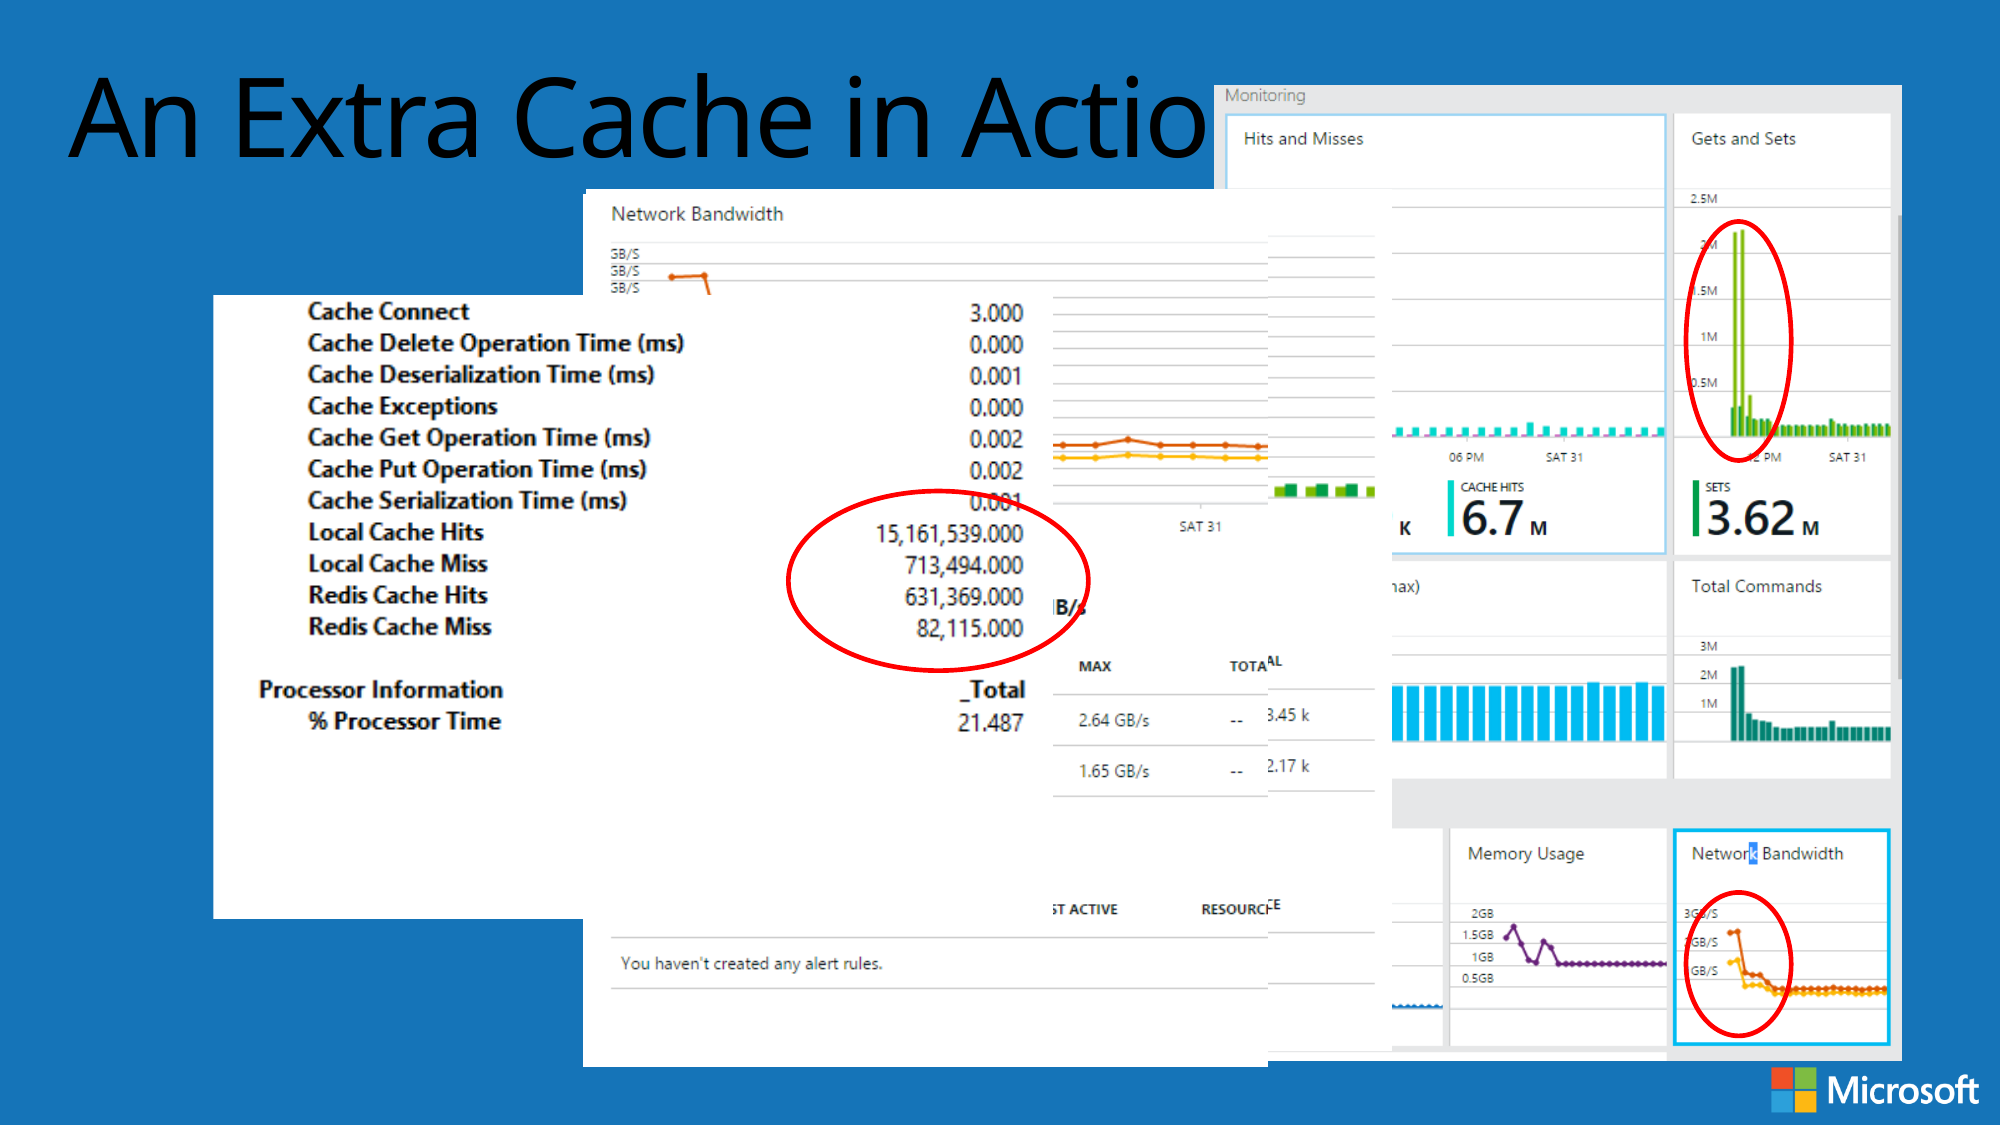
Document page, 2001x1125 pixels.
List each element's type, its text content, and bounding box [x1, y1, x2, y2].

picture [1770, 1066, 1980, 1113]
title An Extra Cache in Action [44, 47, 1938, 196]
picture [213, 85, 1902, 1067]
